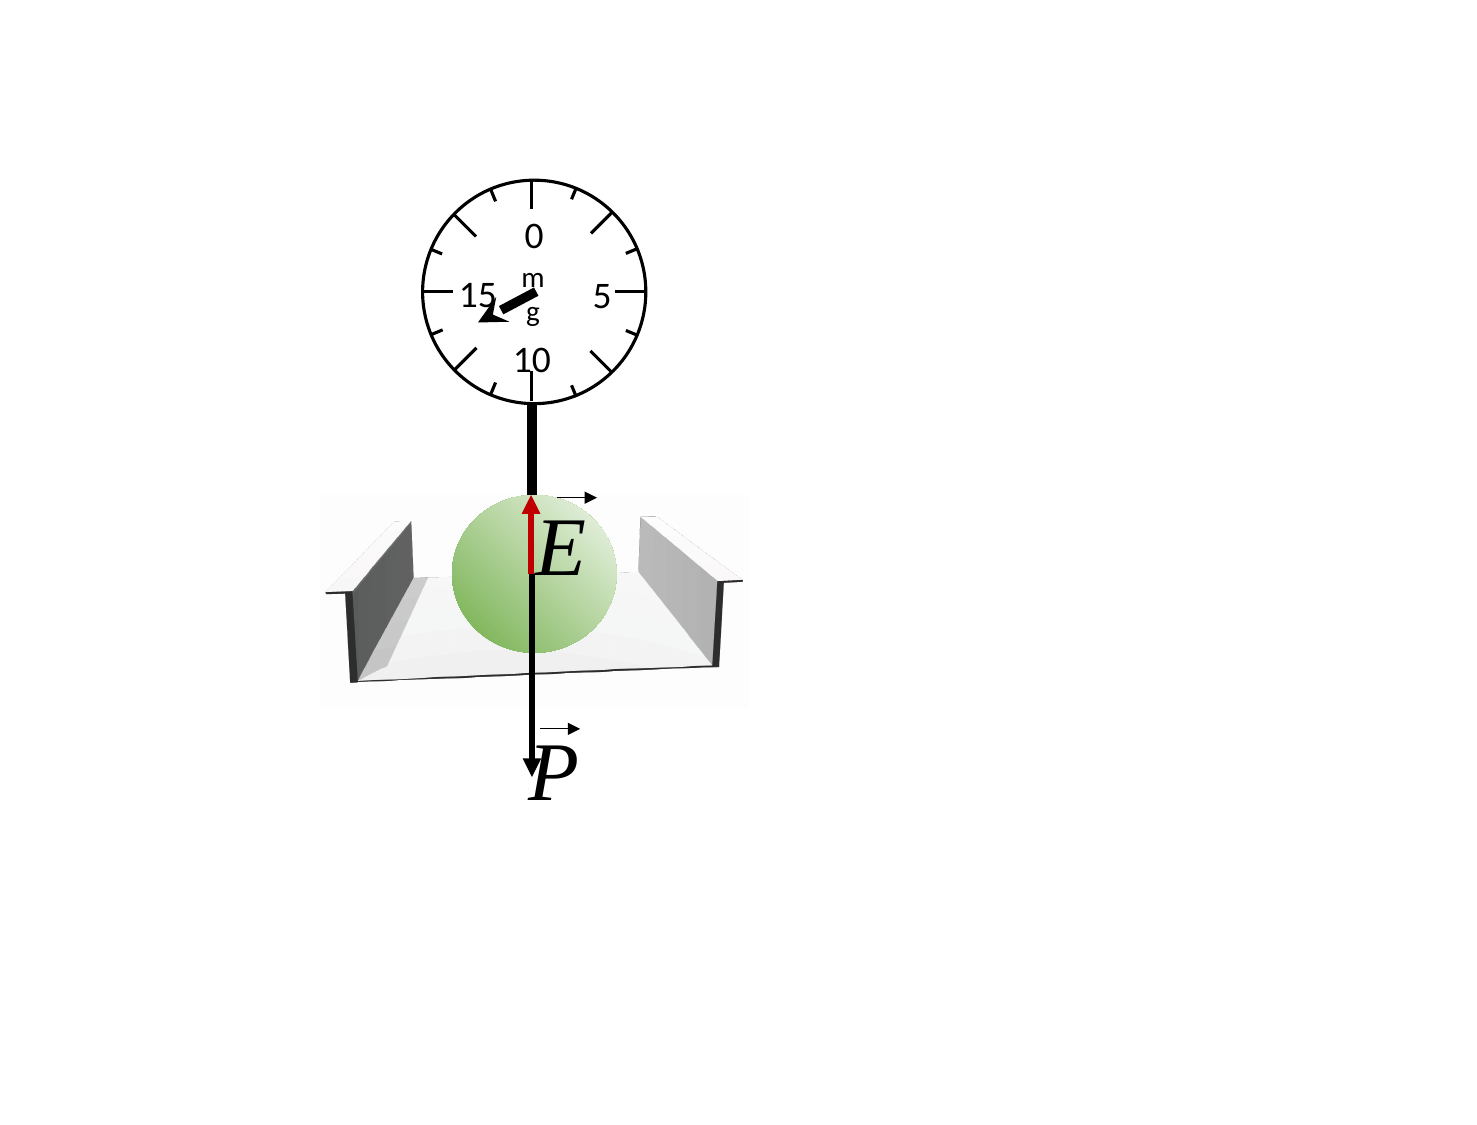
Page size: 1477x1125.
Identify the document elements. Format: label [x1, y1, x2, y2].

text_box [319, 180, 749, 827]
